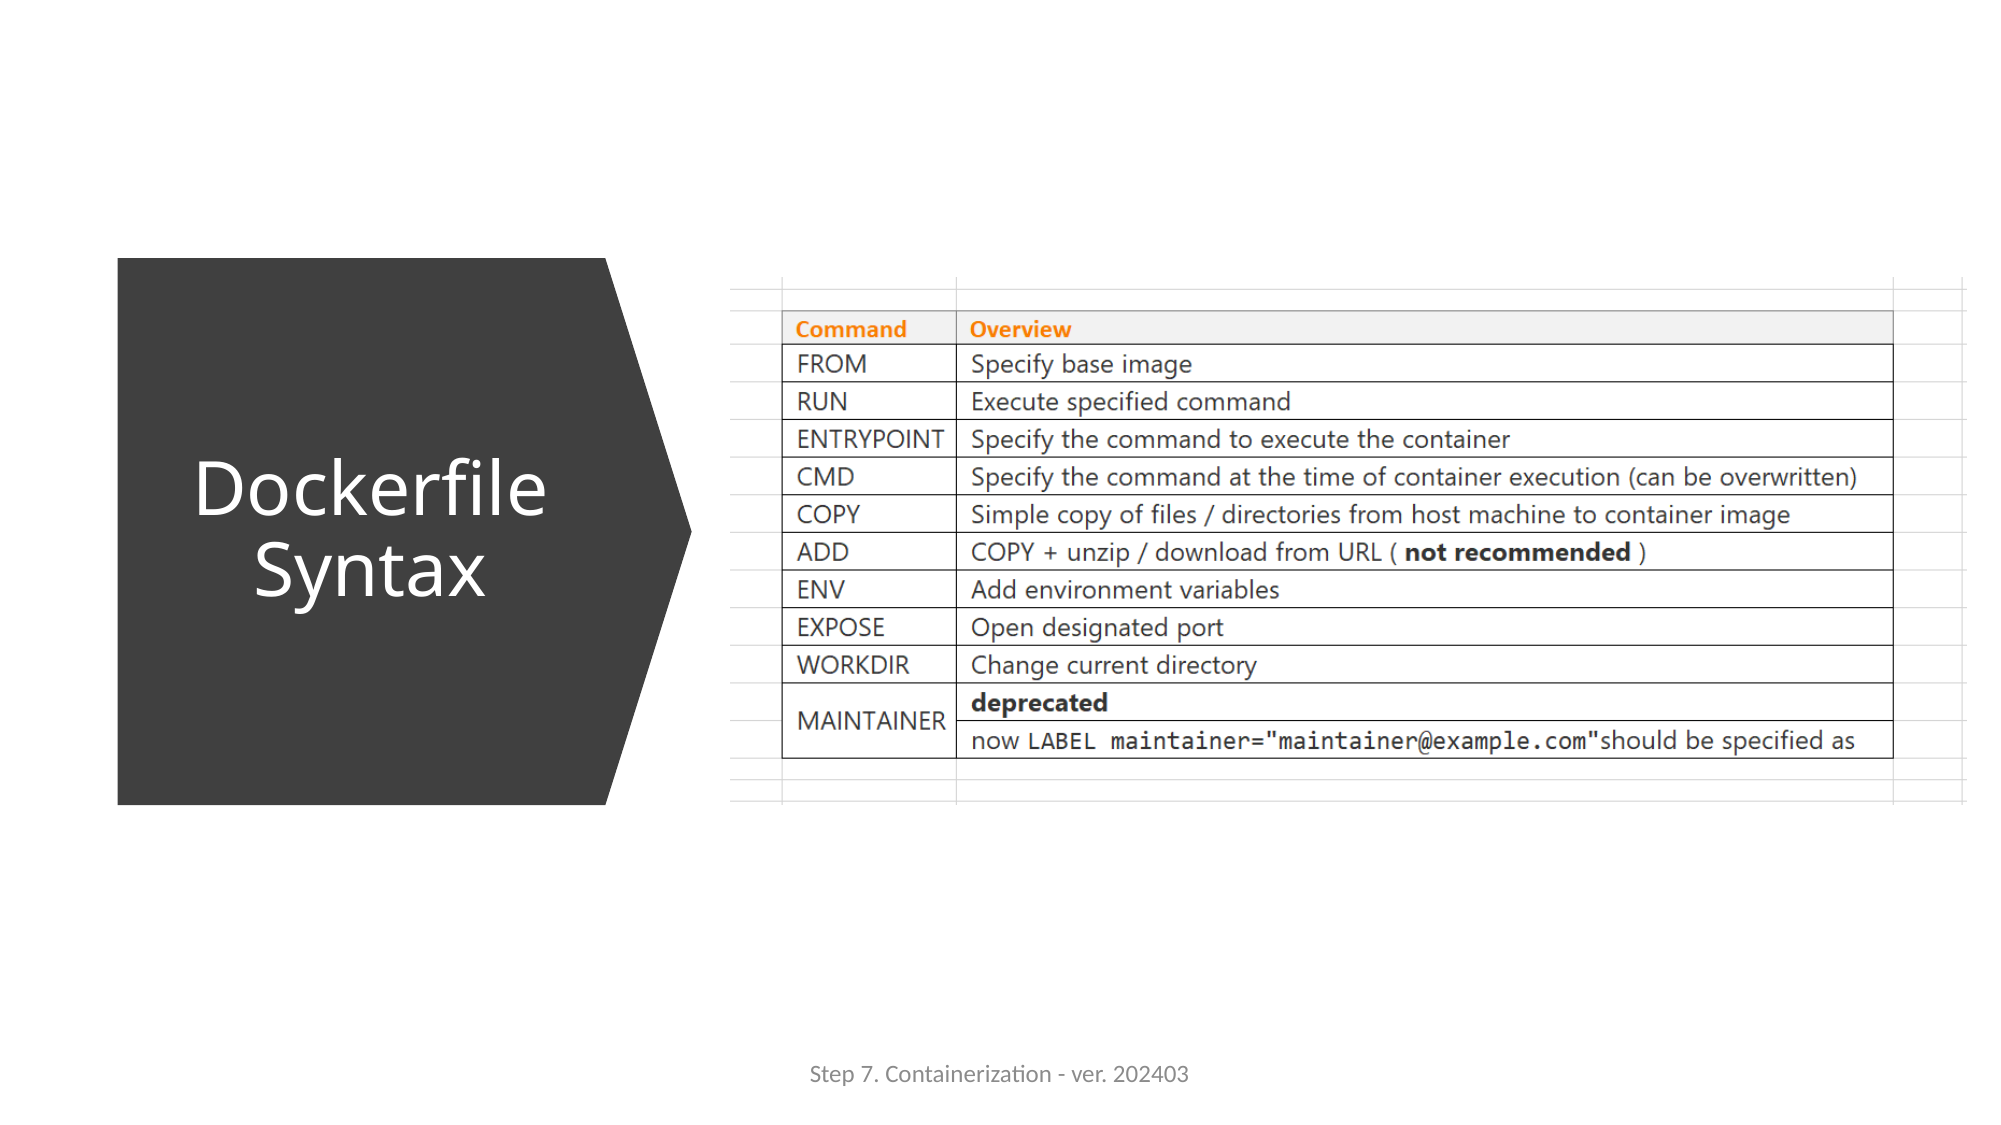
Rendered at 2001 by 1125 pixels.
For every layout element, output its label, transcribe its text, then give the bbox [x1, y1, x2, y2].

footer Step 7. Containerization - ver. 202403 [662, 1042, 1338, 1103]
text_box [116, 257, 693, 807]
picture [730, 277, 1967, 806]
title Dockerfile Syntax [156, 322, 584, 741]
